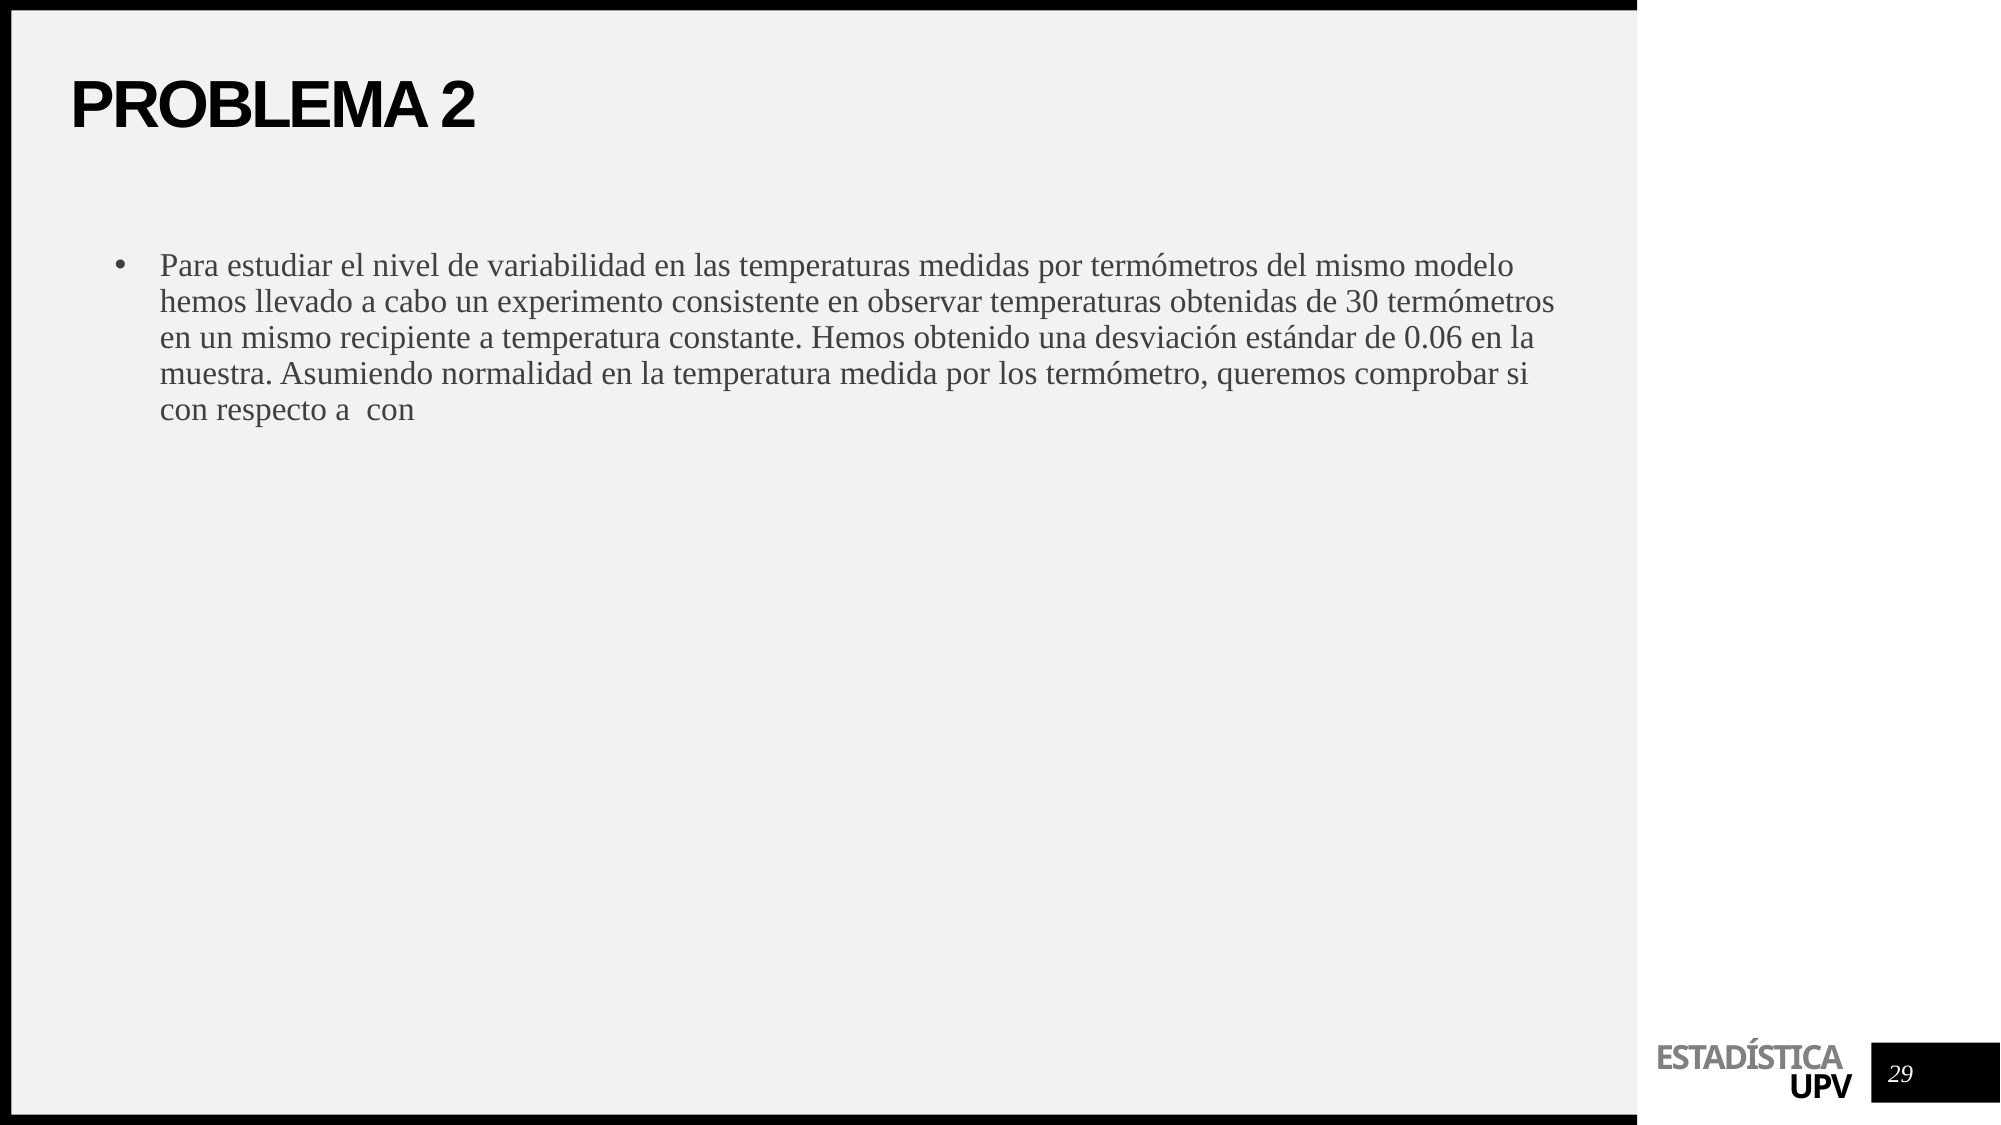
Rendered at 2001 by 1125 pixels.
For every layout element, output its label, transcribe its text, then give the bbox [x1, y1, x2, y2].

title ProblemA 2 [70, 70, 1580, 142]
slide_number 29 [1877, 1050, 1924, 1096]
